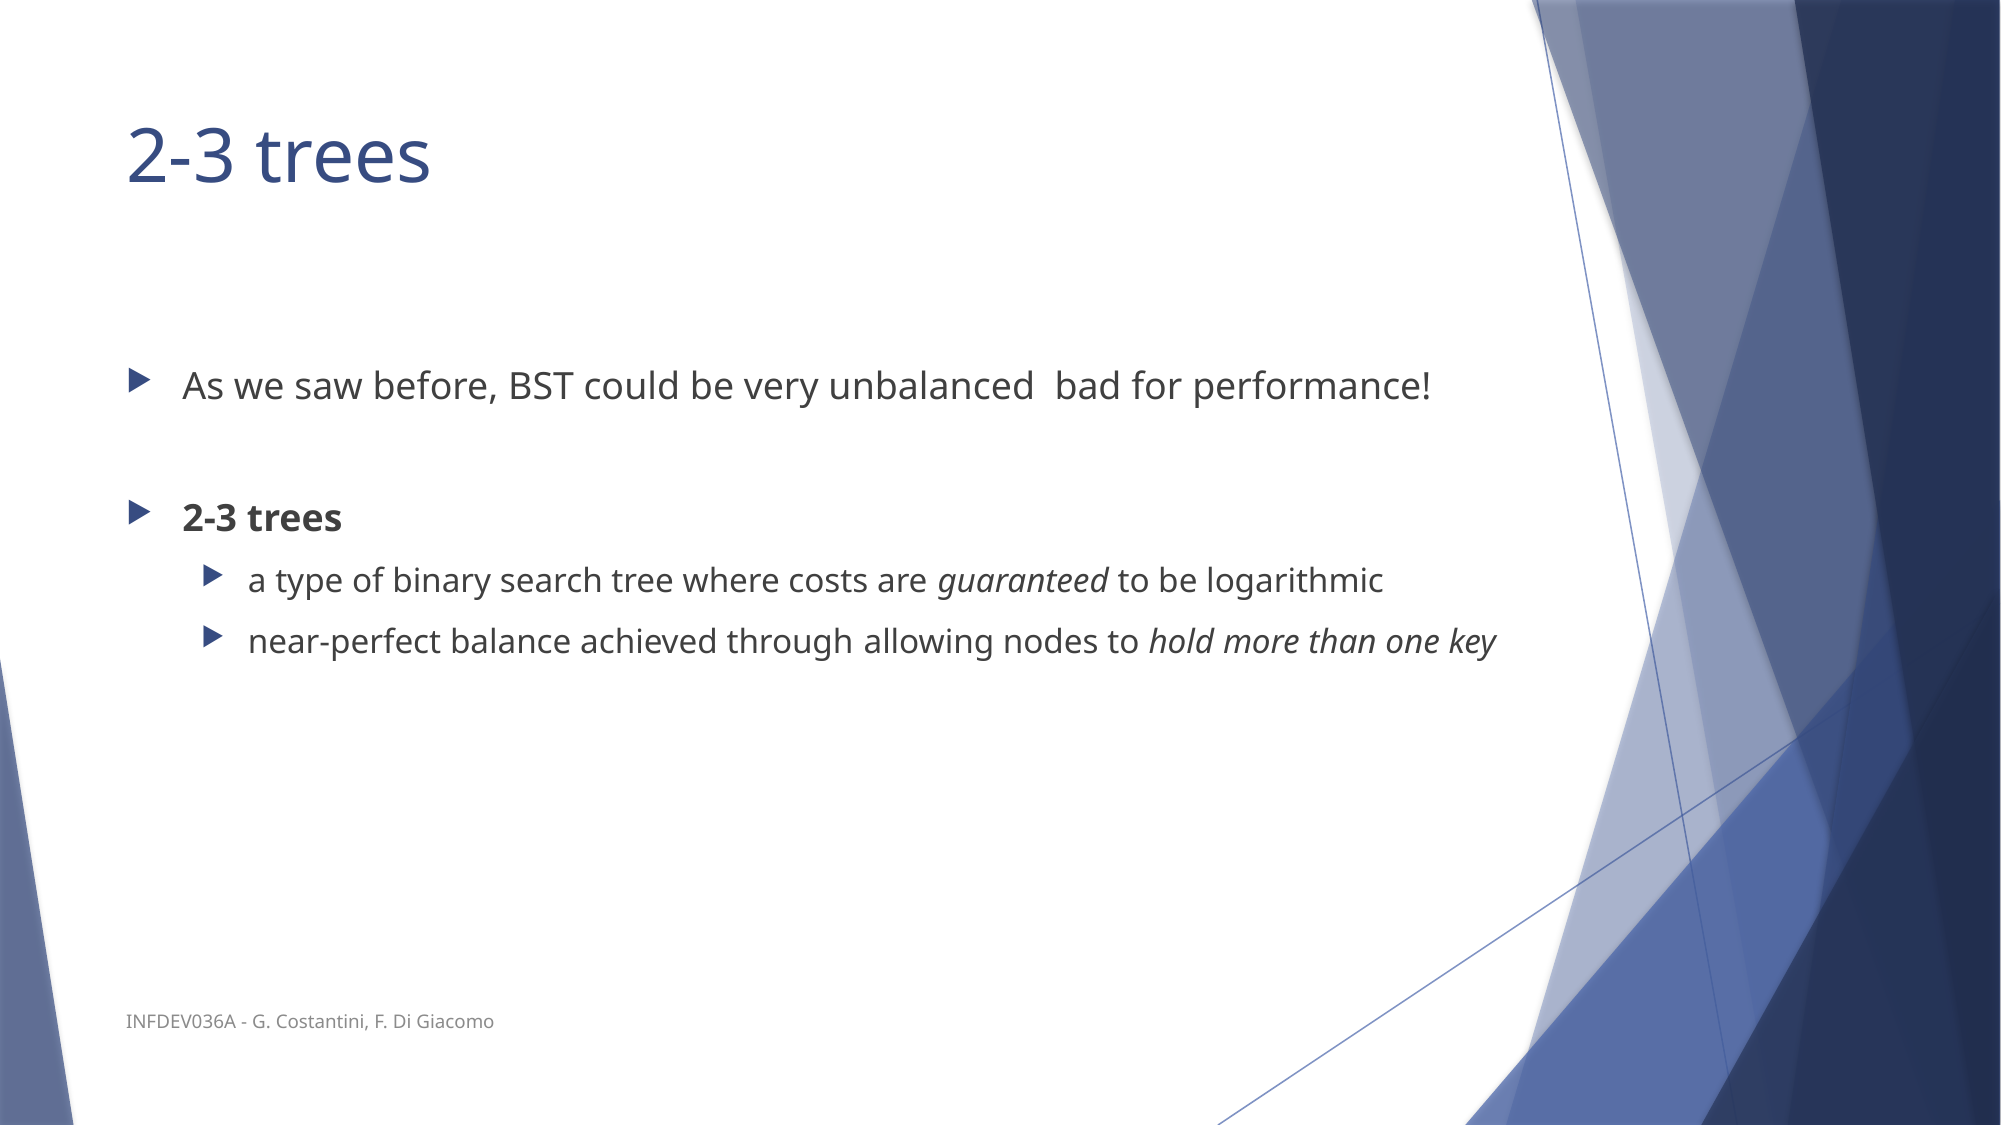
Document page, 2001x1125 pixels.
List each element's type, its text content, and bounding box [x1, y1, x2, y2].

footer INFDEV036A - G. Costantini, F. Di Giacomo [111, 991, 1145, 1051]
title 2-3 trees [111, 99, 1522, 317]
